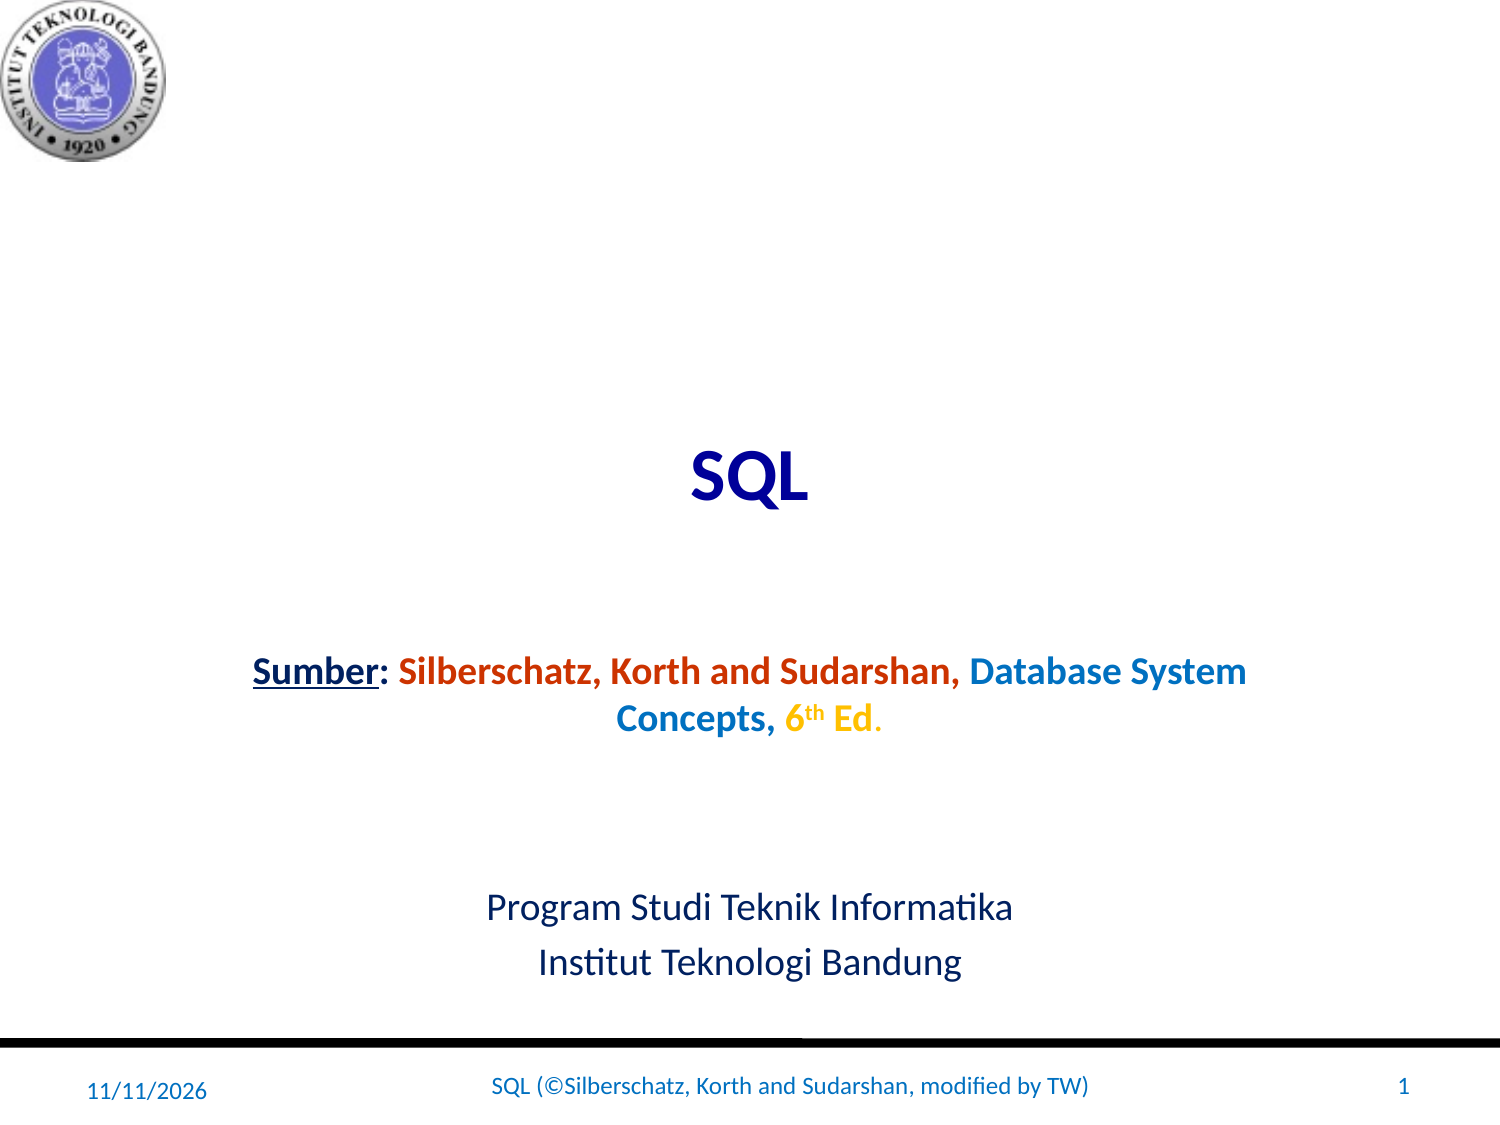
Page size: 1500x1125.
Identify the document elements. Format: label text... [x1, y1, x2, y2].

footer SQL (©Silberschatz, Korth and Sudarshan, modified by TW) [246, 1054, 1336, 1115]
picture [0, 0, 166, 162]
subtitle Sumber: Silberschatz, Korth and Sudarshan, Database System Concepts, 6th Ed. Program Studi Teknik Informatika Institut Teknologi Bandung [225, 637, 1275, 997]
title SQL [112, 349, 1388, 591]
slide_number 1 [1359, 1054, 1425, 1115]
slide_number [58, 1054, 223, 1125]
